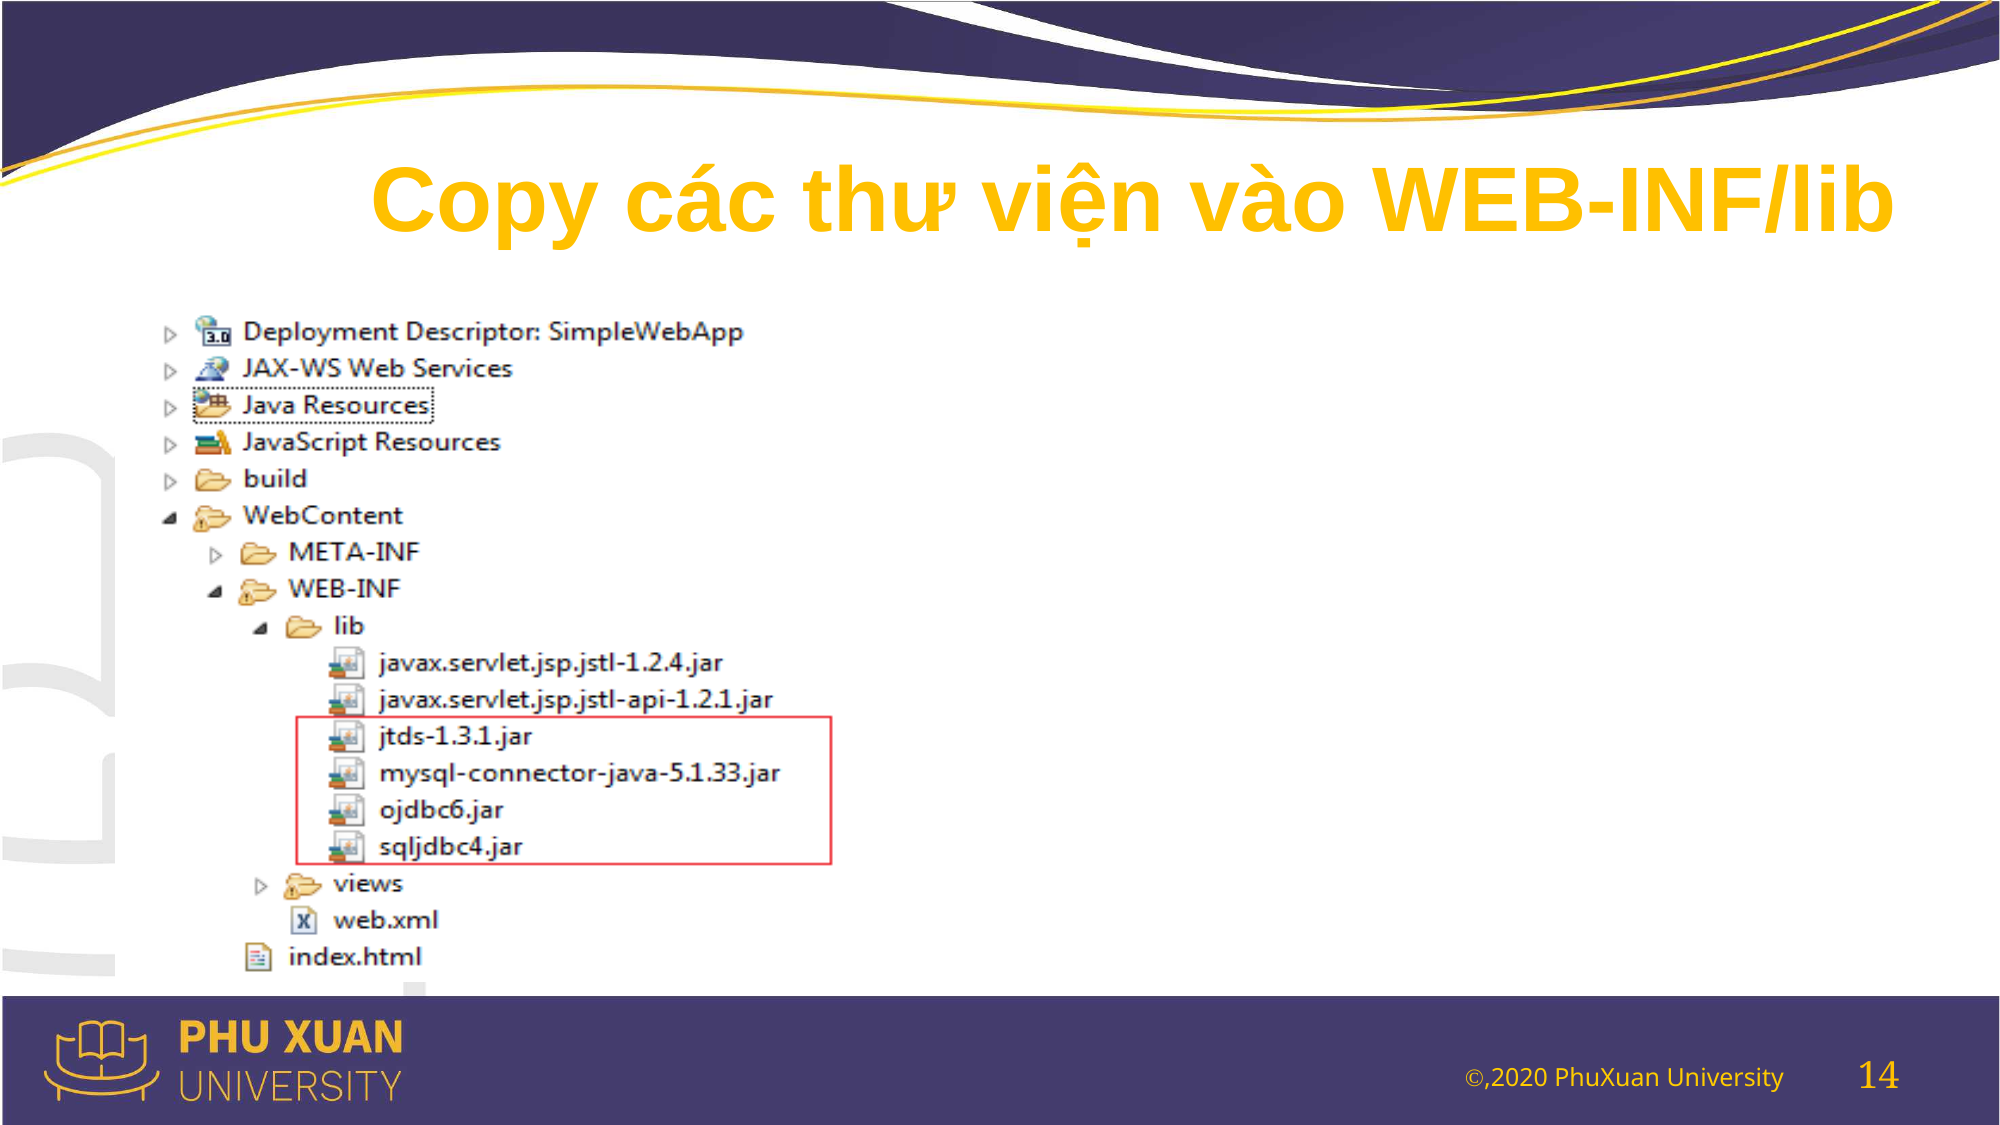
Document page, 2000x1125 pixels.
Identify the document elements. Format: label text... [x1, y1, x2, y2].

picture [0, 0, 2000, 1125]
title Copy các thư viện vào WEB-INF/lib [99, 62, 1900, 250]
slide_number 14 [1732, 1042, 1900, 1103]
